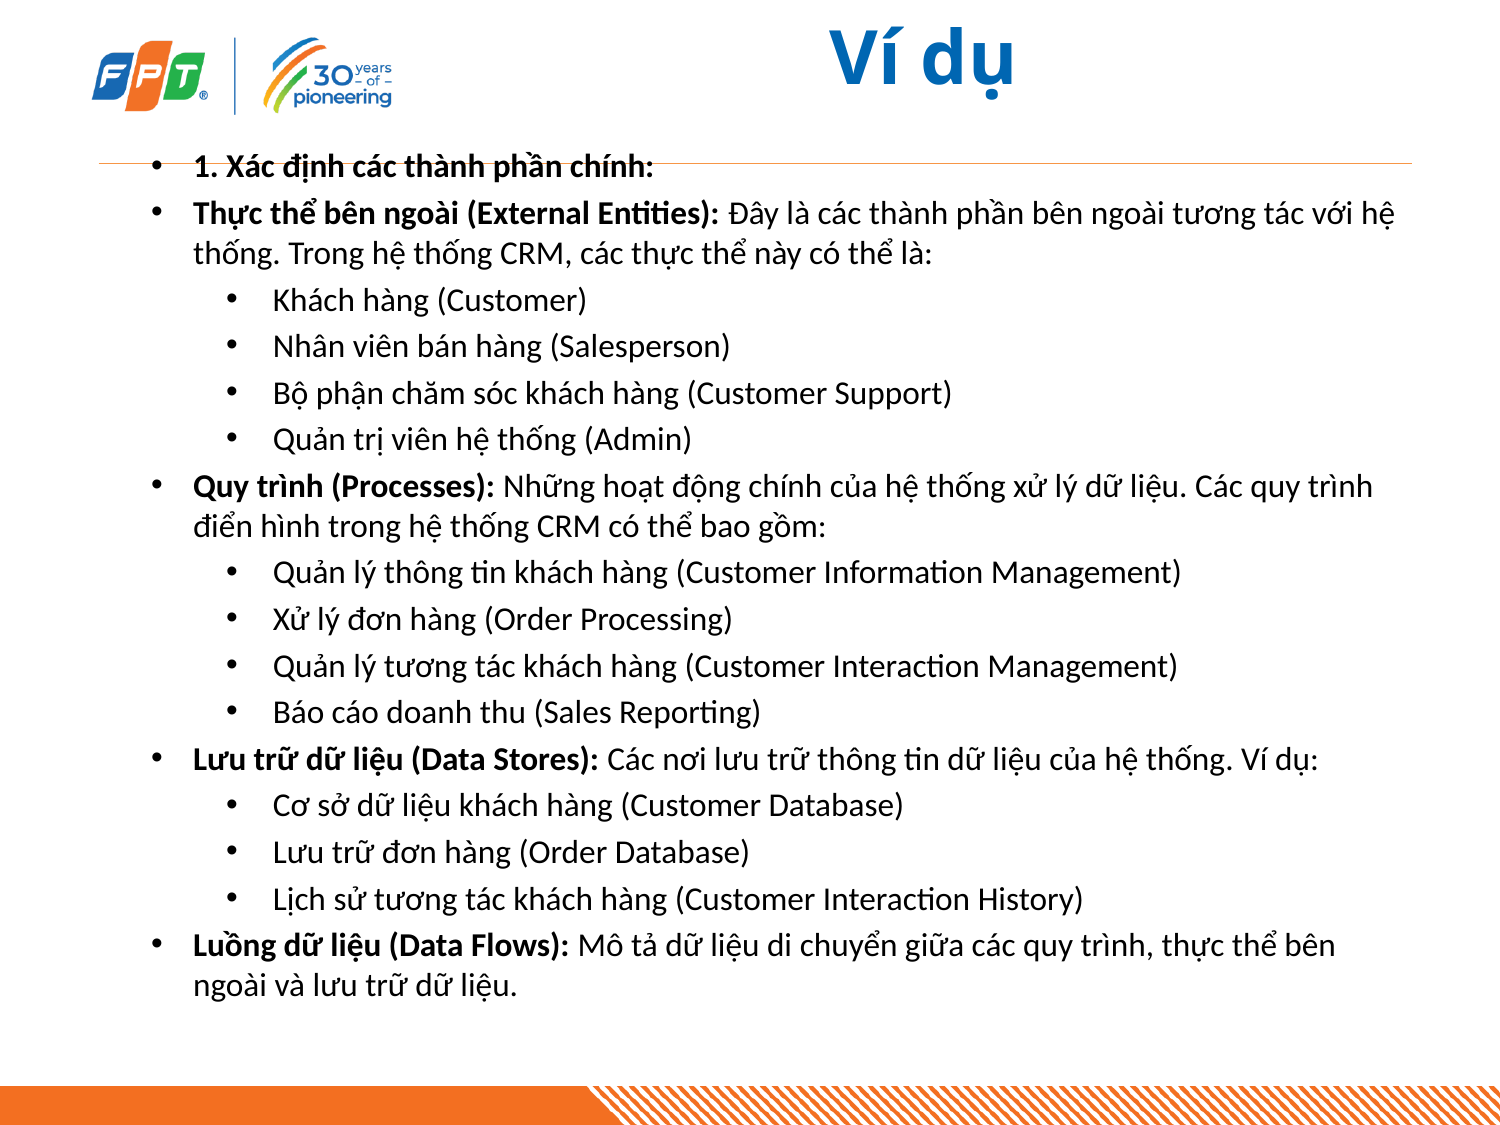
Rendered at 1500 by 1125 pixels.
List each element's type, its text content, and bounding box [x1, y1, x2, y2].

title Ví dụ [365, 1, 1483, 175]
picture [0, 1086, 1500, 1125]
picture [56, 6, 365, 146]
list 1. Xác định các thành phần chính: Thực thể bên ngoài (External Entities): Đây là các thành phần bên ngoài tương tác với hệ thống. Trong hệ thống CRM, các thực thể này có thể là: Khách hàng (Customer) Nhân viên bán hàng (Salesperson) Bộ phận chăm sóc khách hàng (Customer Support) Quản trị viên hệ thống (Admin) Quy trình (Processes): Những hoạt động chính của hệ thống xử lý dữ liệu. Các quy trình điển hình trong hệ thống CRM có thể bao gồm: Quản lý thông tin khách hàng (Customer Information Management) Xử lý đơn hàng (Order Processing) Quản lý tương tác khách hàng (Customer Interaction Management) Báo cáo doanh thu (Sales Reporting) Lưu trữ dữ liệu (Data Stores): Các nơi lưu trữ thông tin dữ liệu của hệ thống. Ví dụ: Cơ sở dữ liệu khách hàng (Customer Database) Lưu trữ đơn hàng (Order Database) Lịch sử tương tác khách hàng (Customer Interaction History) Luồng dữ liệu (Data Flows): Mô tả dữ liệu di chuyển giữa các quy trình, thực thể bên ngoài và lưu trữ dữ liệu. [136, 137, 1412, 909]
